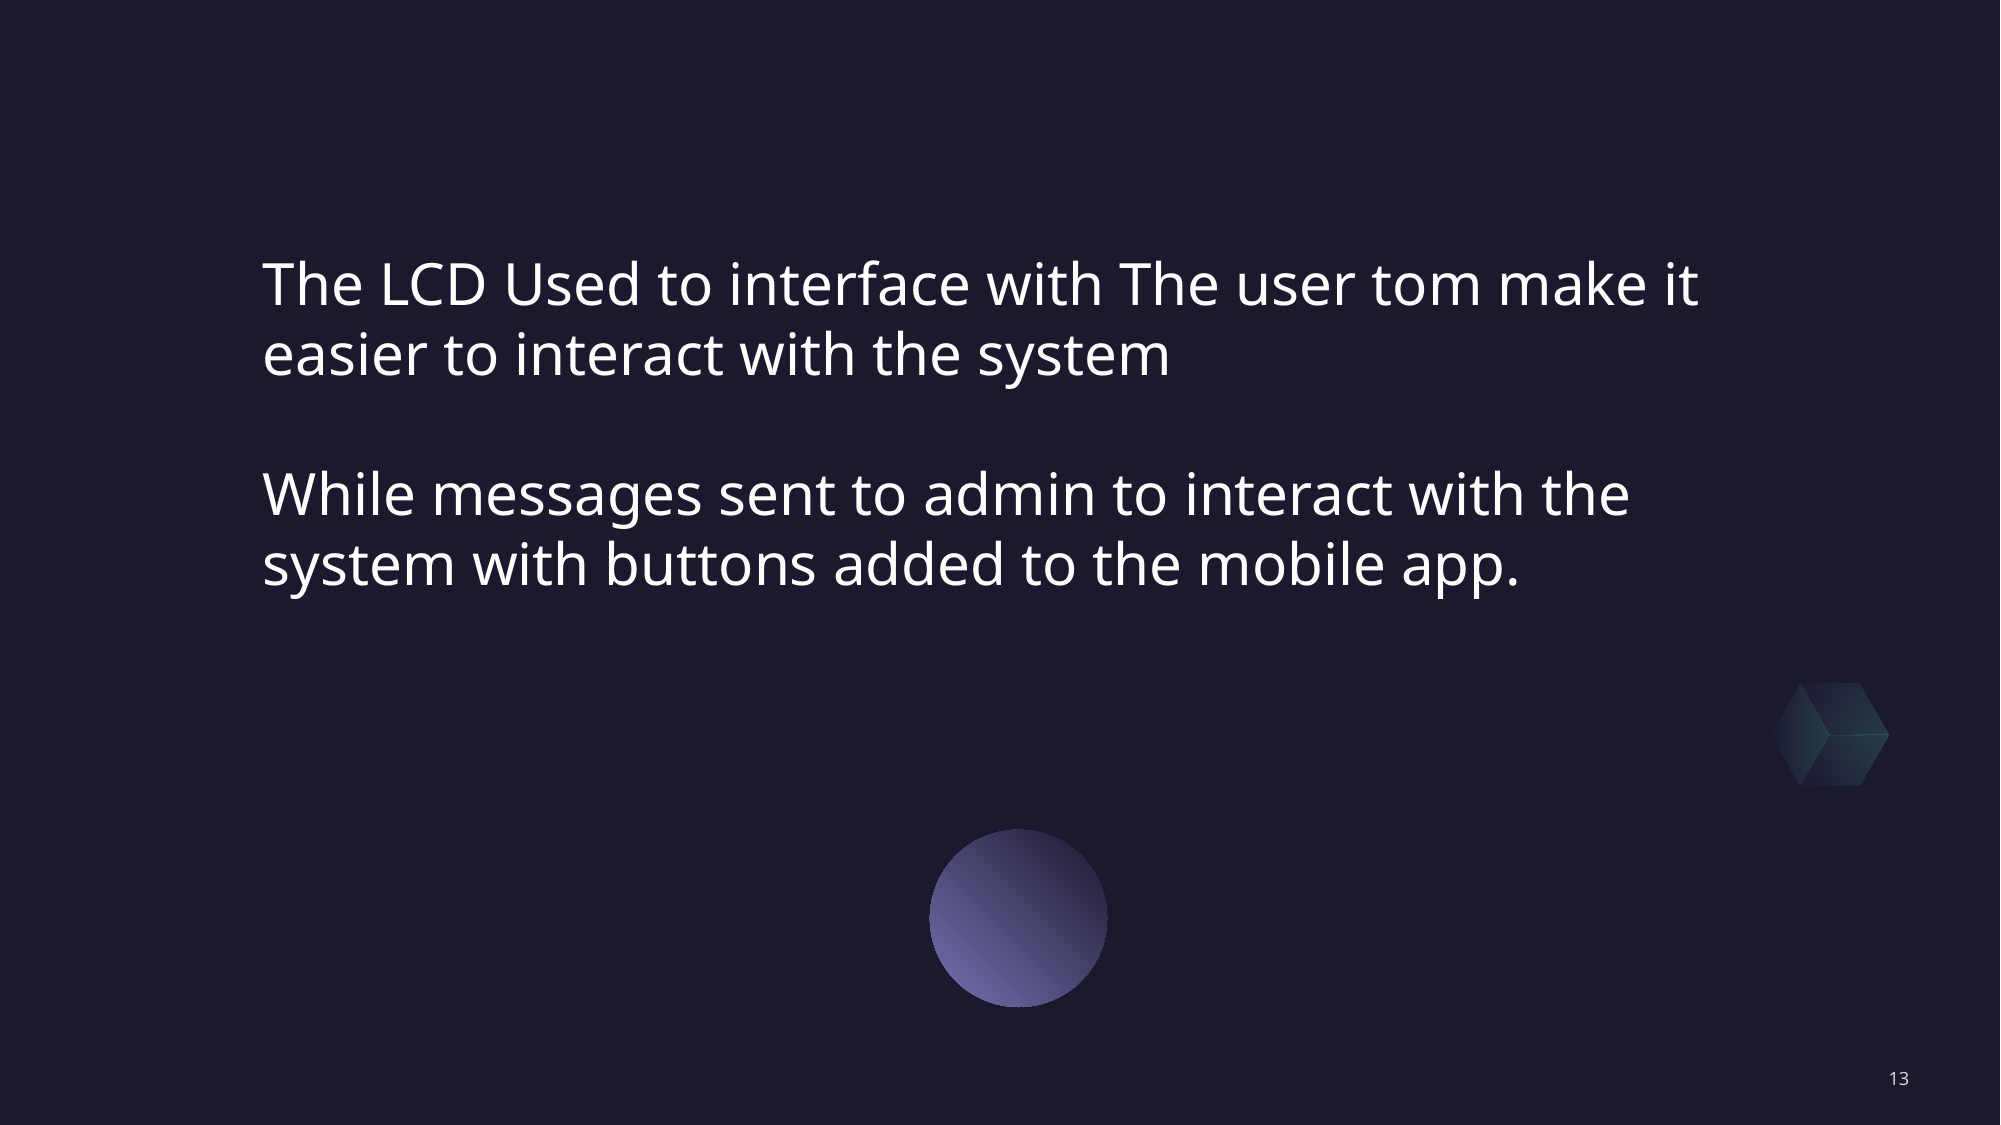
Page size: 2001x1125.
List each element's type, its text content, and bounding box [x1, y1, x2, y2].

slide_number 13 [1632, 1067, 1910, 1093]
text_box The LCD Used to interface with The user tom make it easier to interact with the system While messages sent to admin to interact with the system with buttons added to the mobile app. [248, 239, 1828, 605]
